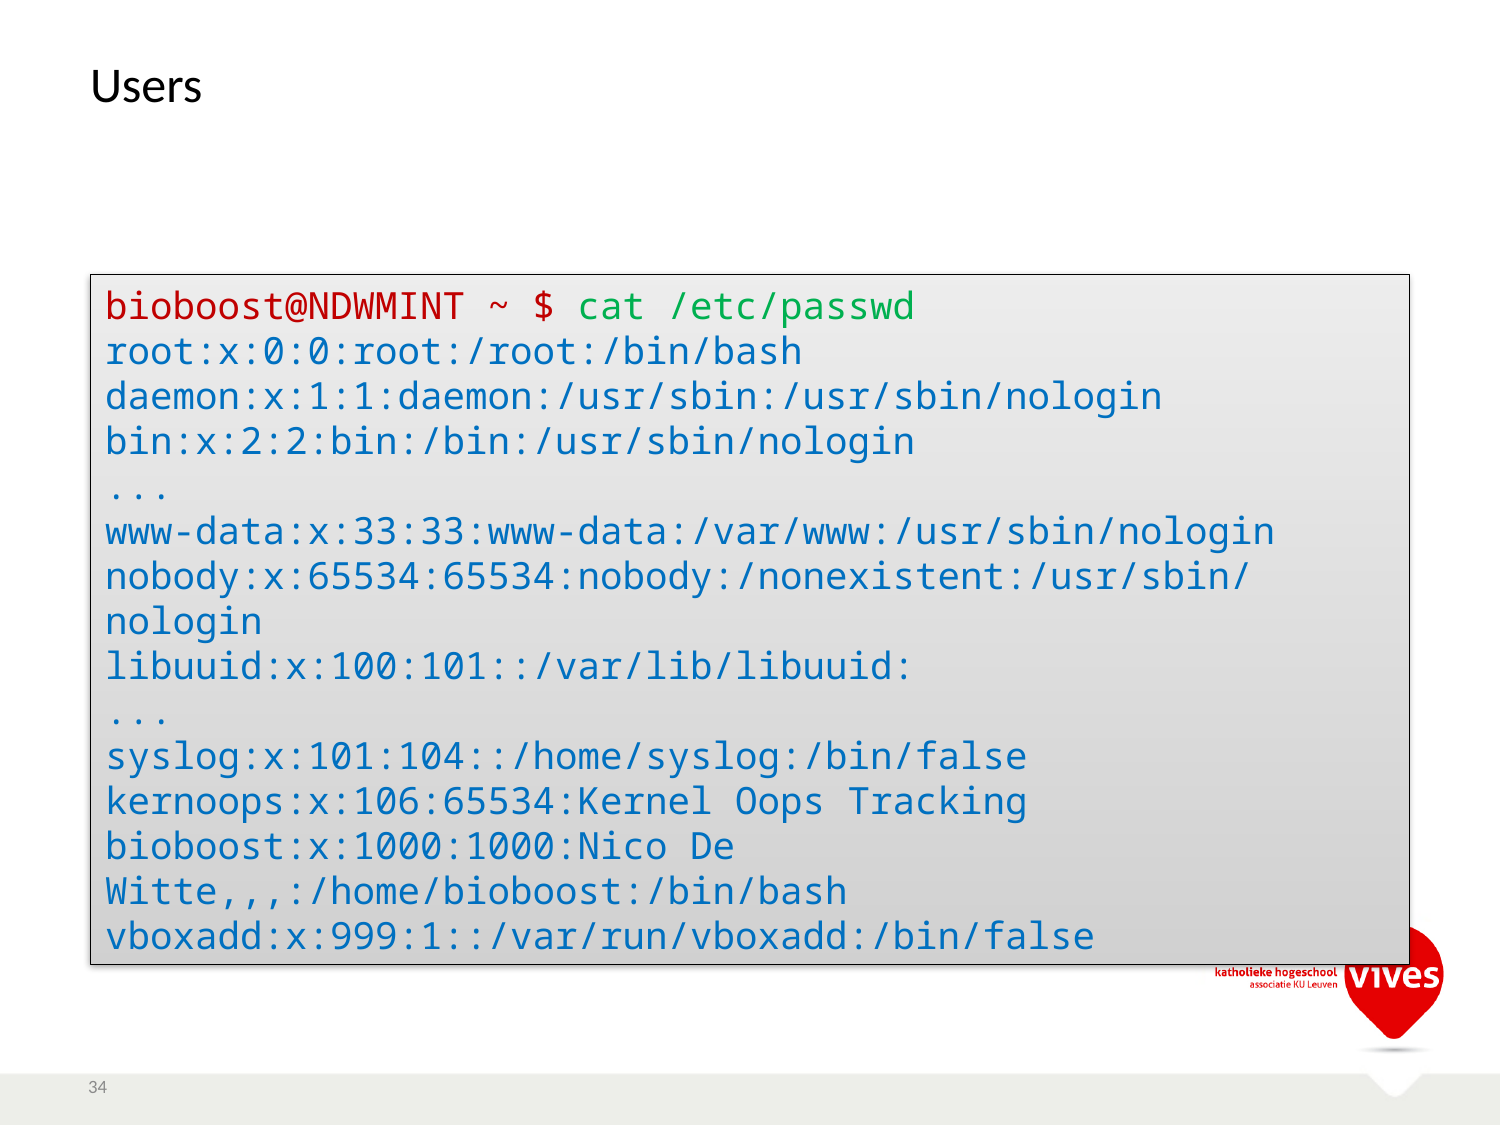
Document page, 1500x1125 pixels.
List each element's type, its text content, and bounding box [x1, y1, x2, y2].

text_box bioboost@NDWMINT ~ $ cat /etc/passwd root:x:0:0:root:/root:/bin/bash daemon:x:1:1:daemon:/usr/sbin:/usr/sbin/nologin bin:x:2:2:bin:/bin:/usr/sbin/nologin ... www-data:x:33:33:www-data:/var/www:/usr/sbin/nologin nobody:x:65534:65534:nobody:/nonexistent:/usr/sbin/nologin libuuid:x:100:101::/var/lib/libuuid: ... syslog:x:101:104::/home/syslog:/bin/false kernoops:x:106:65534:Kernel Oops Tracking bioboost:x:1000:1000:Nico De Witte,,,:/home/bioboost:/bin/bash vboxadd:x:999:1::/var/run/vboxadd:/bin/false [90, 274, 1410, 965]
picture [0, 0, 1500, 1125]
slide_number 34 [73, 1056, 153, 1116]
title Users [75, 45, 1425, 233]
